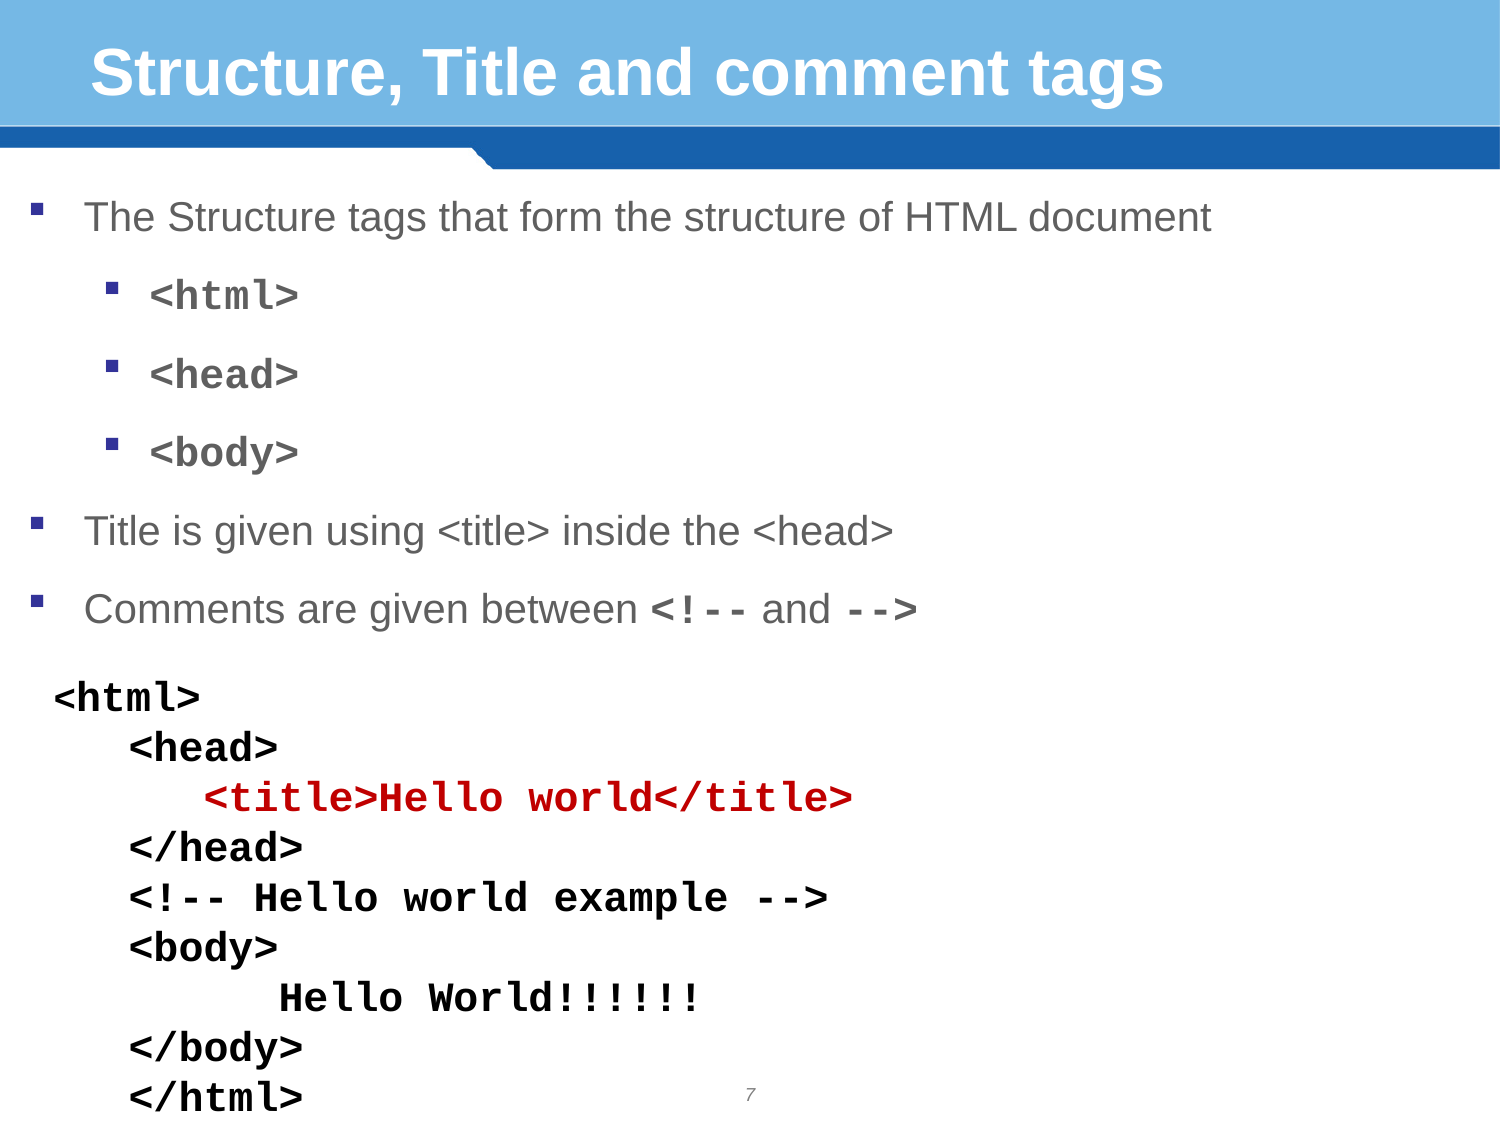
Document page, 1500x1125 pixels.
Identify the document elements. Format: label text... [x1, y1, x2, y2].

title Structure, Title and comment tags [74, 0, 1426, 138]
list The Structure tags that form the structure of HTML document <html> <head> <body> Title is given using <title> inside the <head> Comments are given between <!-- and --> [12, 162, 1488, 638]
text_box <html> <head> <title>Hello world</title> </head> <!-- Hello world example --> <body> Hello World!!!!!! </body> </html> [38, 662, 1238, 1125]
picture [0, 0, 1500, 188]
